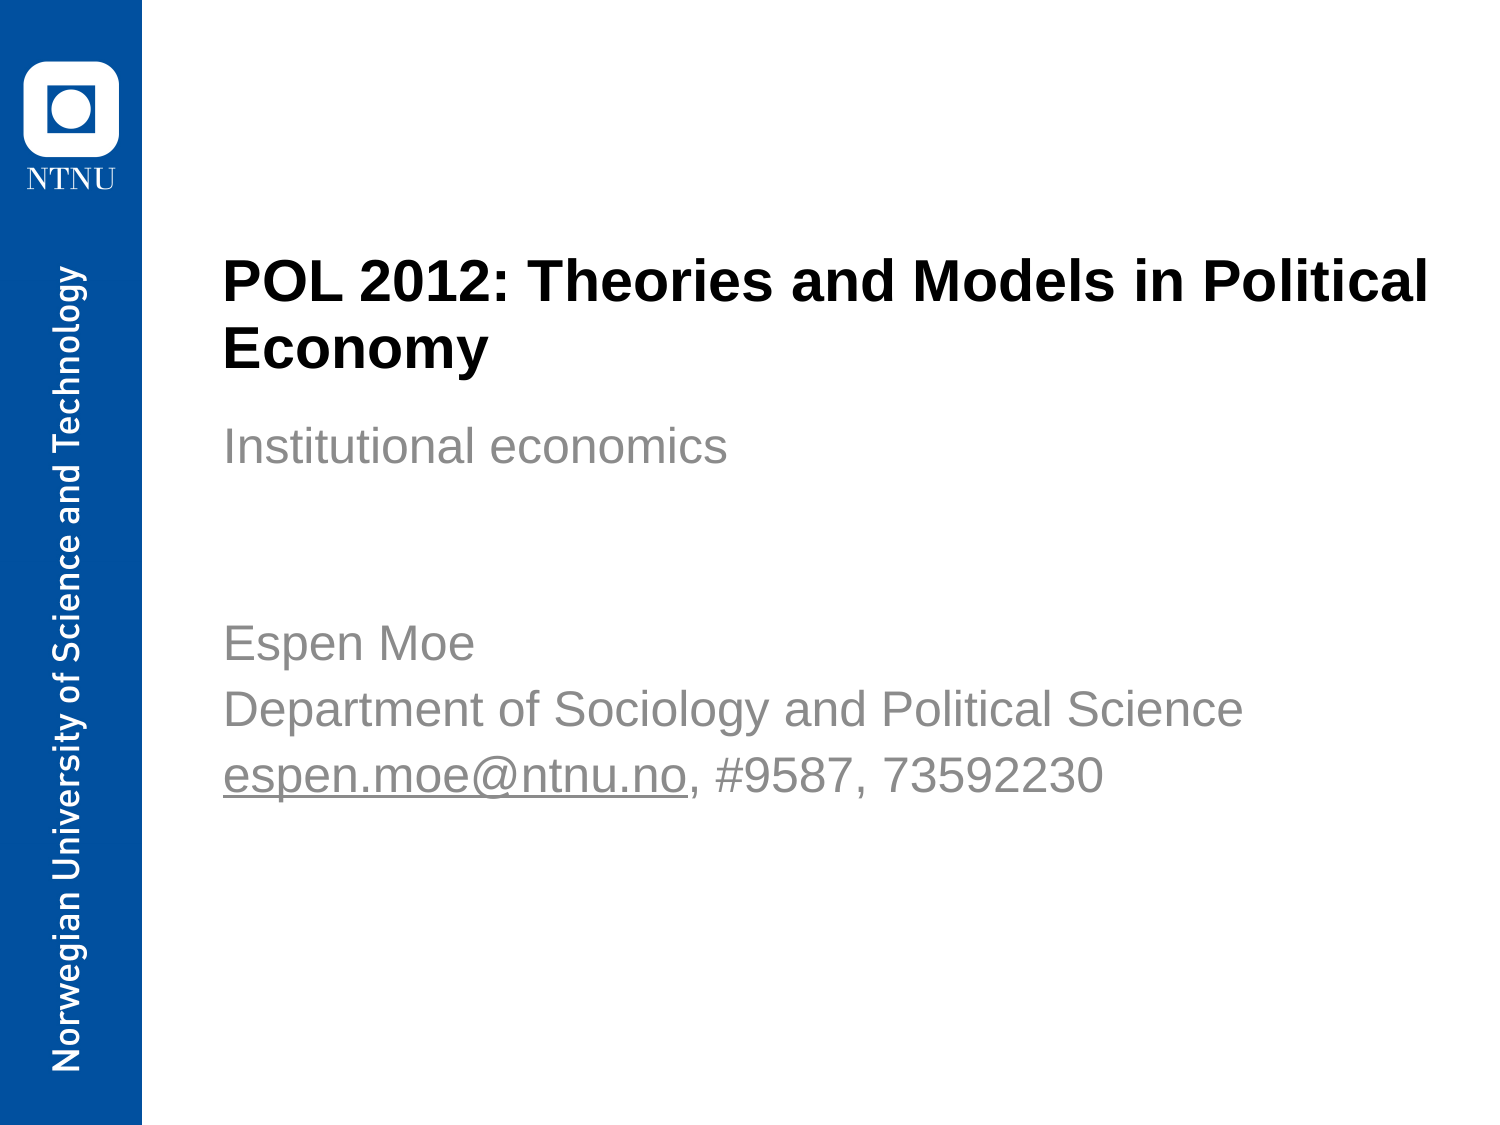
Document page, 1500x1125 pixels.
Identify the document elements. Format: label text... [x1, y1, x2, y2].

subtitle Institutional economics Espen Moe Department of Sociology and Political Science espen.moe@ntnu.no, #9587, 73592230 [207, 345, 1483, 881]
title POL 2012: Theories and Models in Political Economy [207, 240, 1483, 345]
picture [0, 0, 142, 1125]
